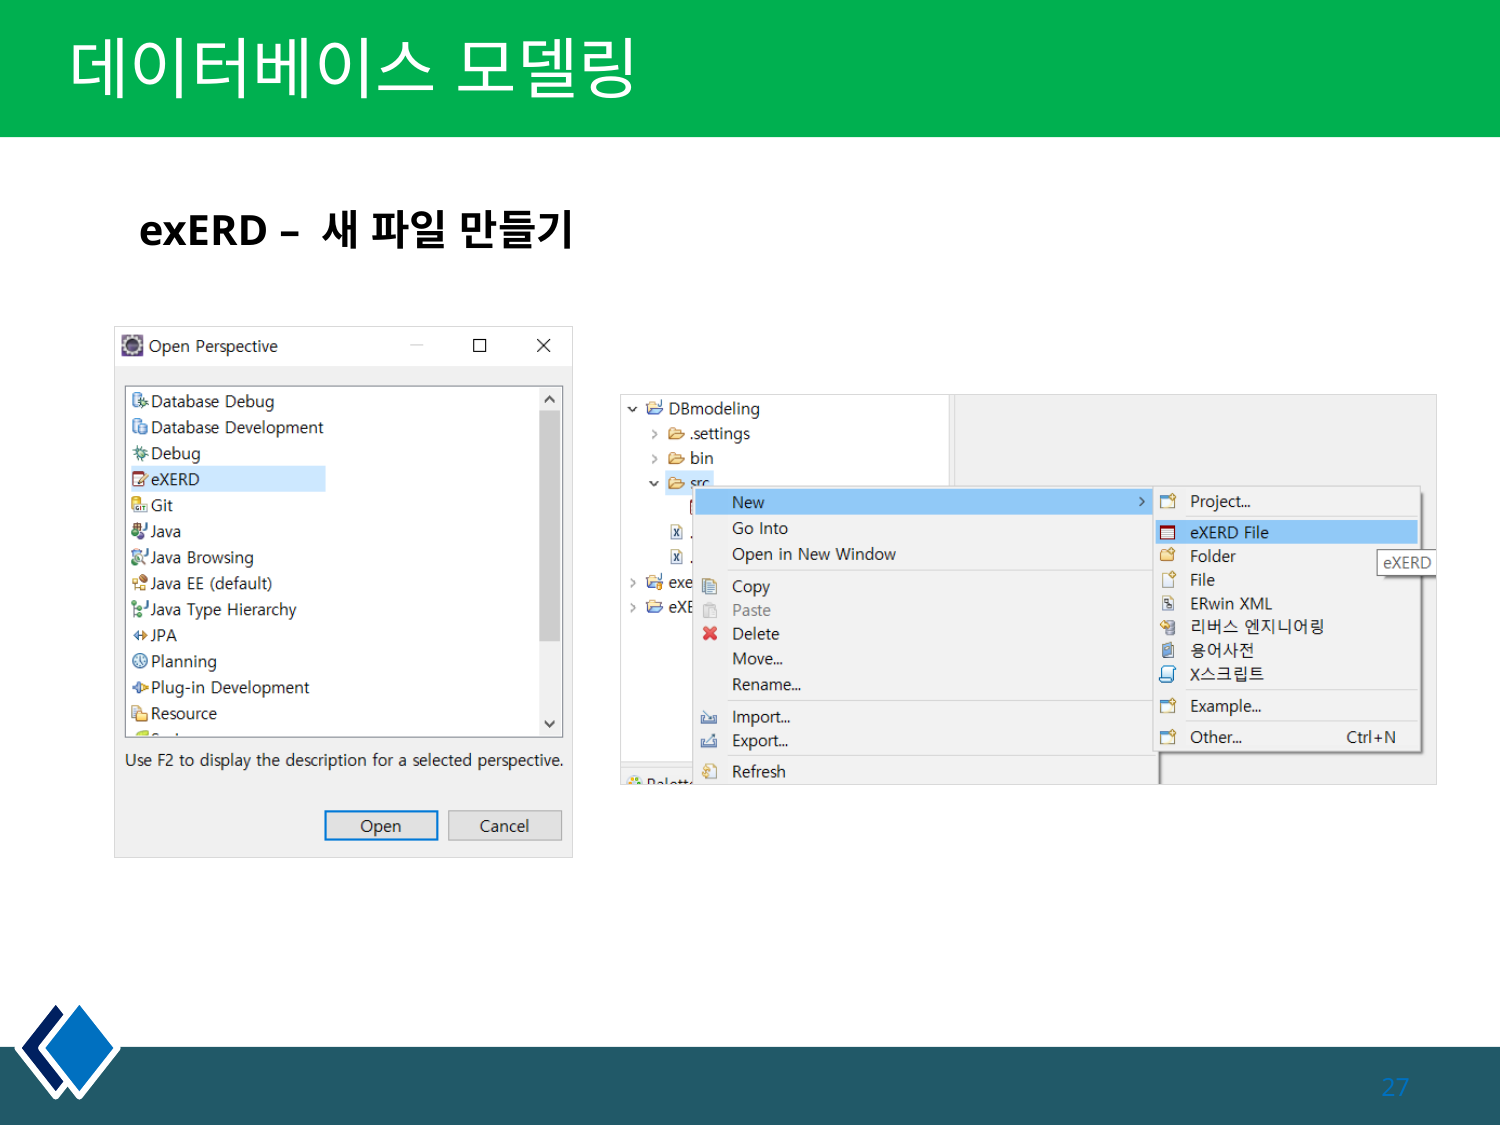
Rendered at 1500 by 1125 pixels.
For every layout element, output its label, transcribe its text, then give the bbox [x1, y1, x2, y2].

text_box exERD – 새 파일 만들기 [123, 196, 1022, 262]
picture [619, 393, 1437, 785]
title 데이터베이스 모델링 [0, 0, 939, 138]
picture [114, 326, 573, 859]
slide_number 27 [1340, 1058, 1425, 1119]
